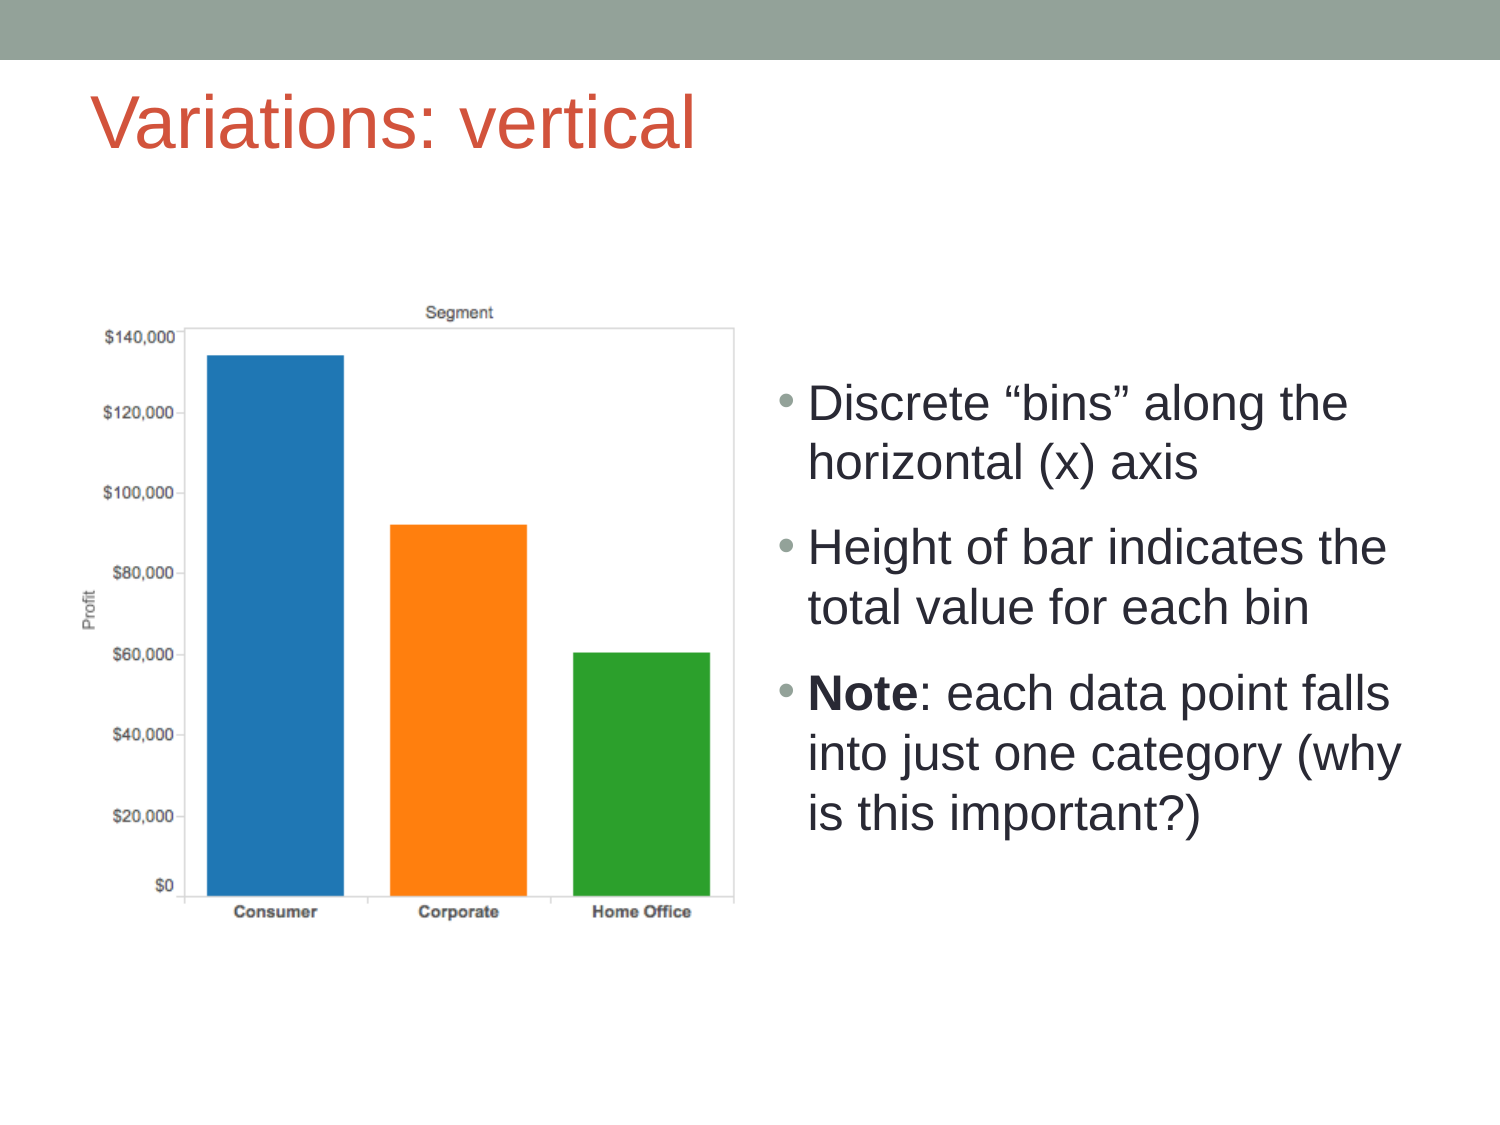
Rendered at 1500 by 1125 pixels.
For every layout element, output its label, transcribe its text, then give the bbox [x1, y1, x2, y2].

title Variations: vertical [75, 37, 1425, 200]
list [74, 224, 738, 1000]
list Discrete “bins” along the horizontal (x) axis Height of bar indicates the total value for each bin Note: each data point falls into just one category (why is this important?) [762, 362, 1425, 1049]
